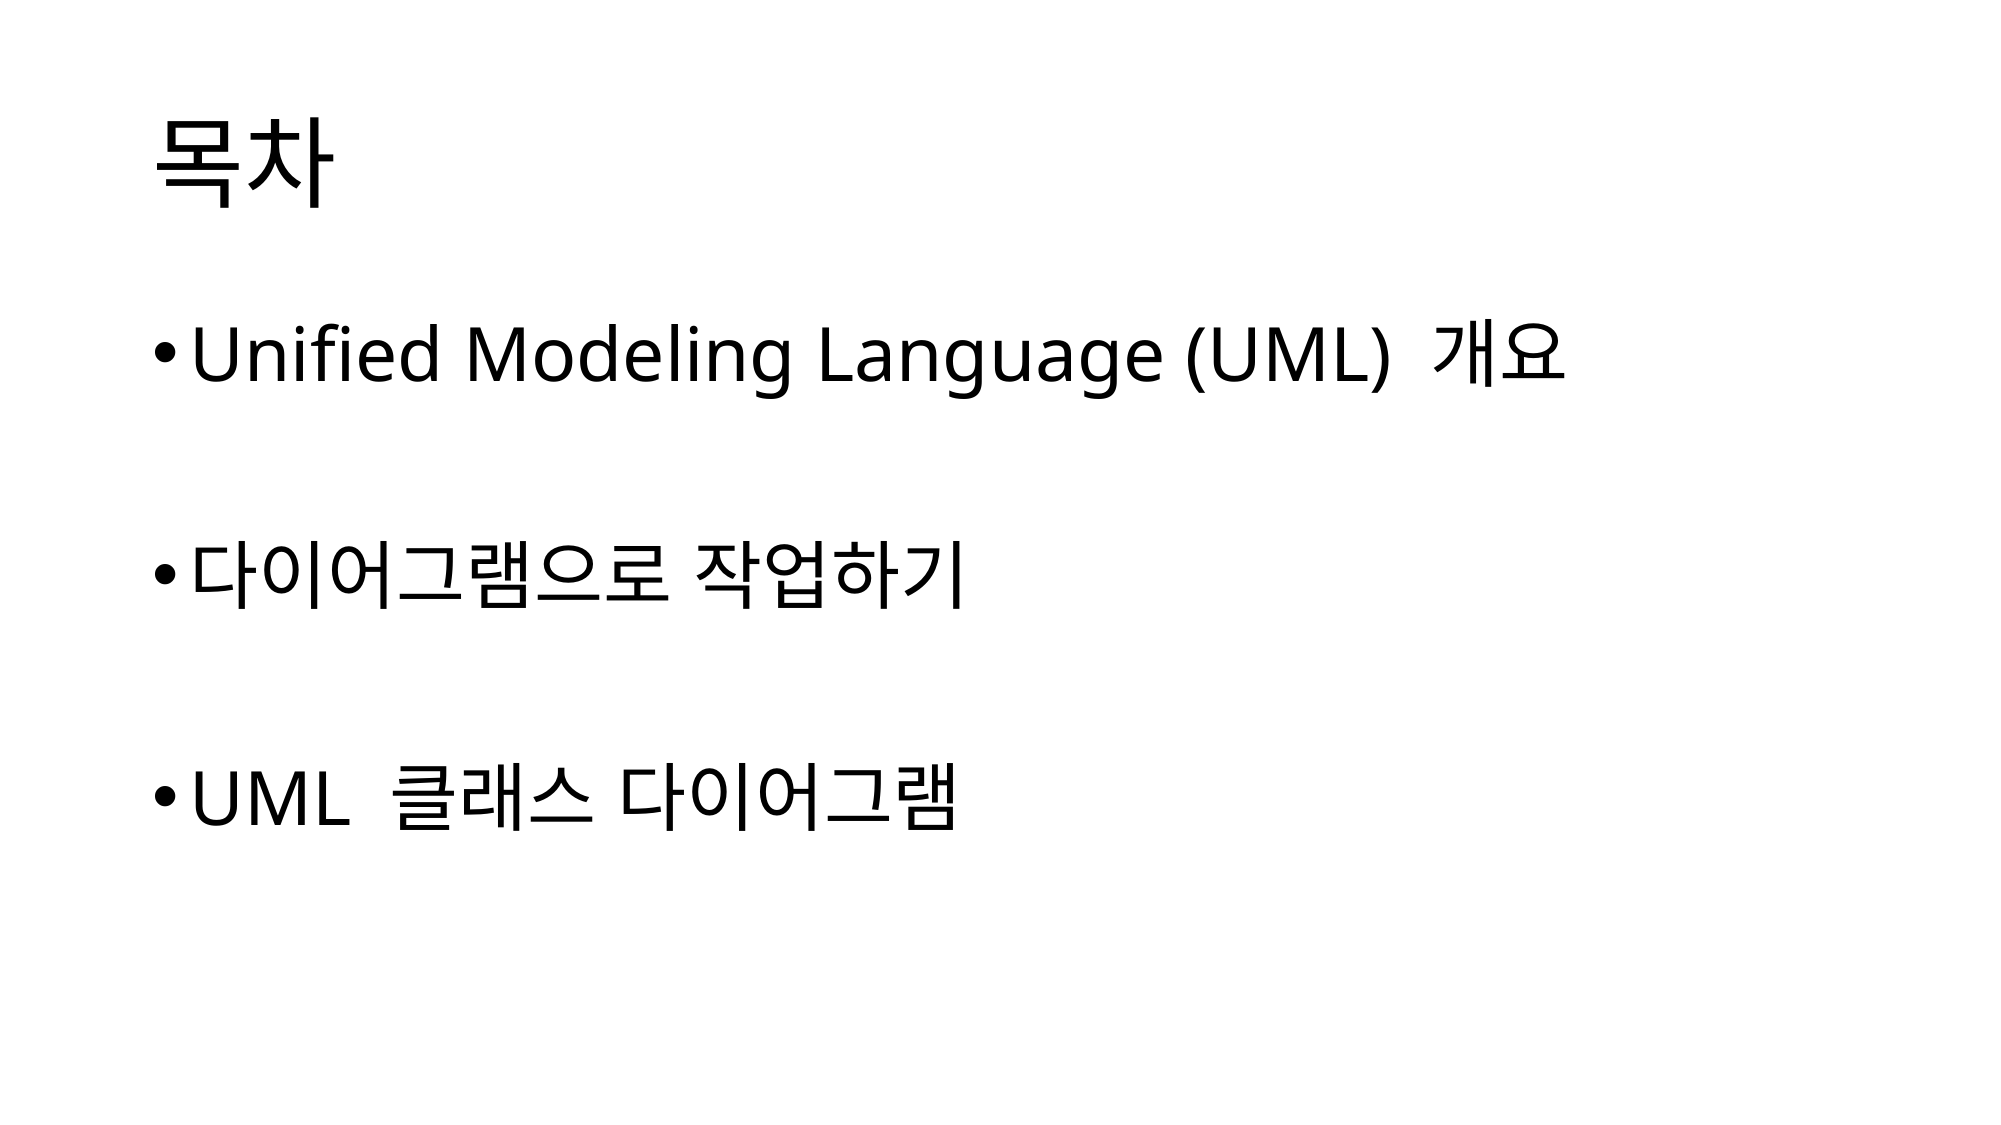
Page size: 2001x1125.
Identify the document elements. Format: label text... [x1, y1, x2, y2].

list Unified Modeling Language (UML) 개요 다이어그램으로 작업하기 UML 클래스 다이어그램 [137, 299, 1863, 1014]
title 목차 [137, 59, 1863, 278]
